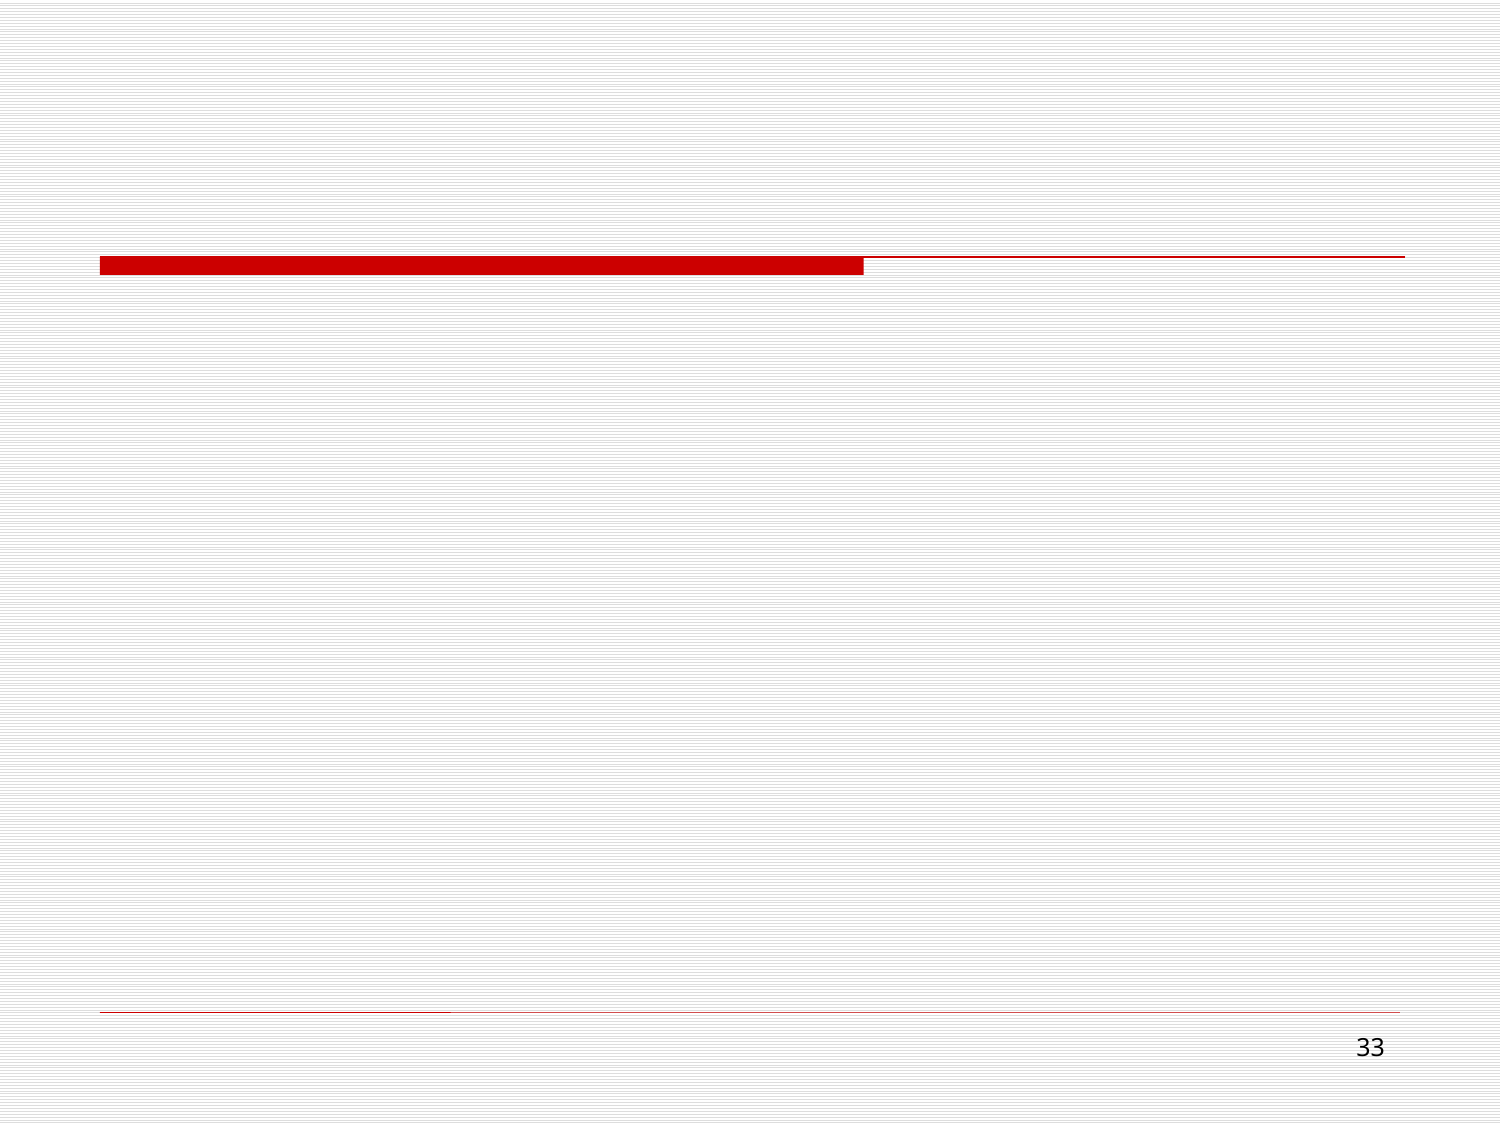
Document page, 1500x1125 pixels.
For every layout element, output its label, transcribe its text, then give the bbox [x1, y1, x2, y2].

slide_number 33 [1074, 1024, 1401, 1103]
